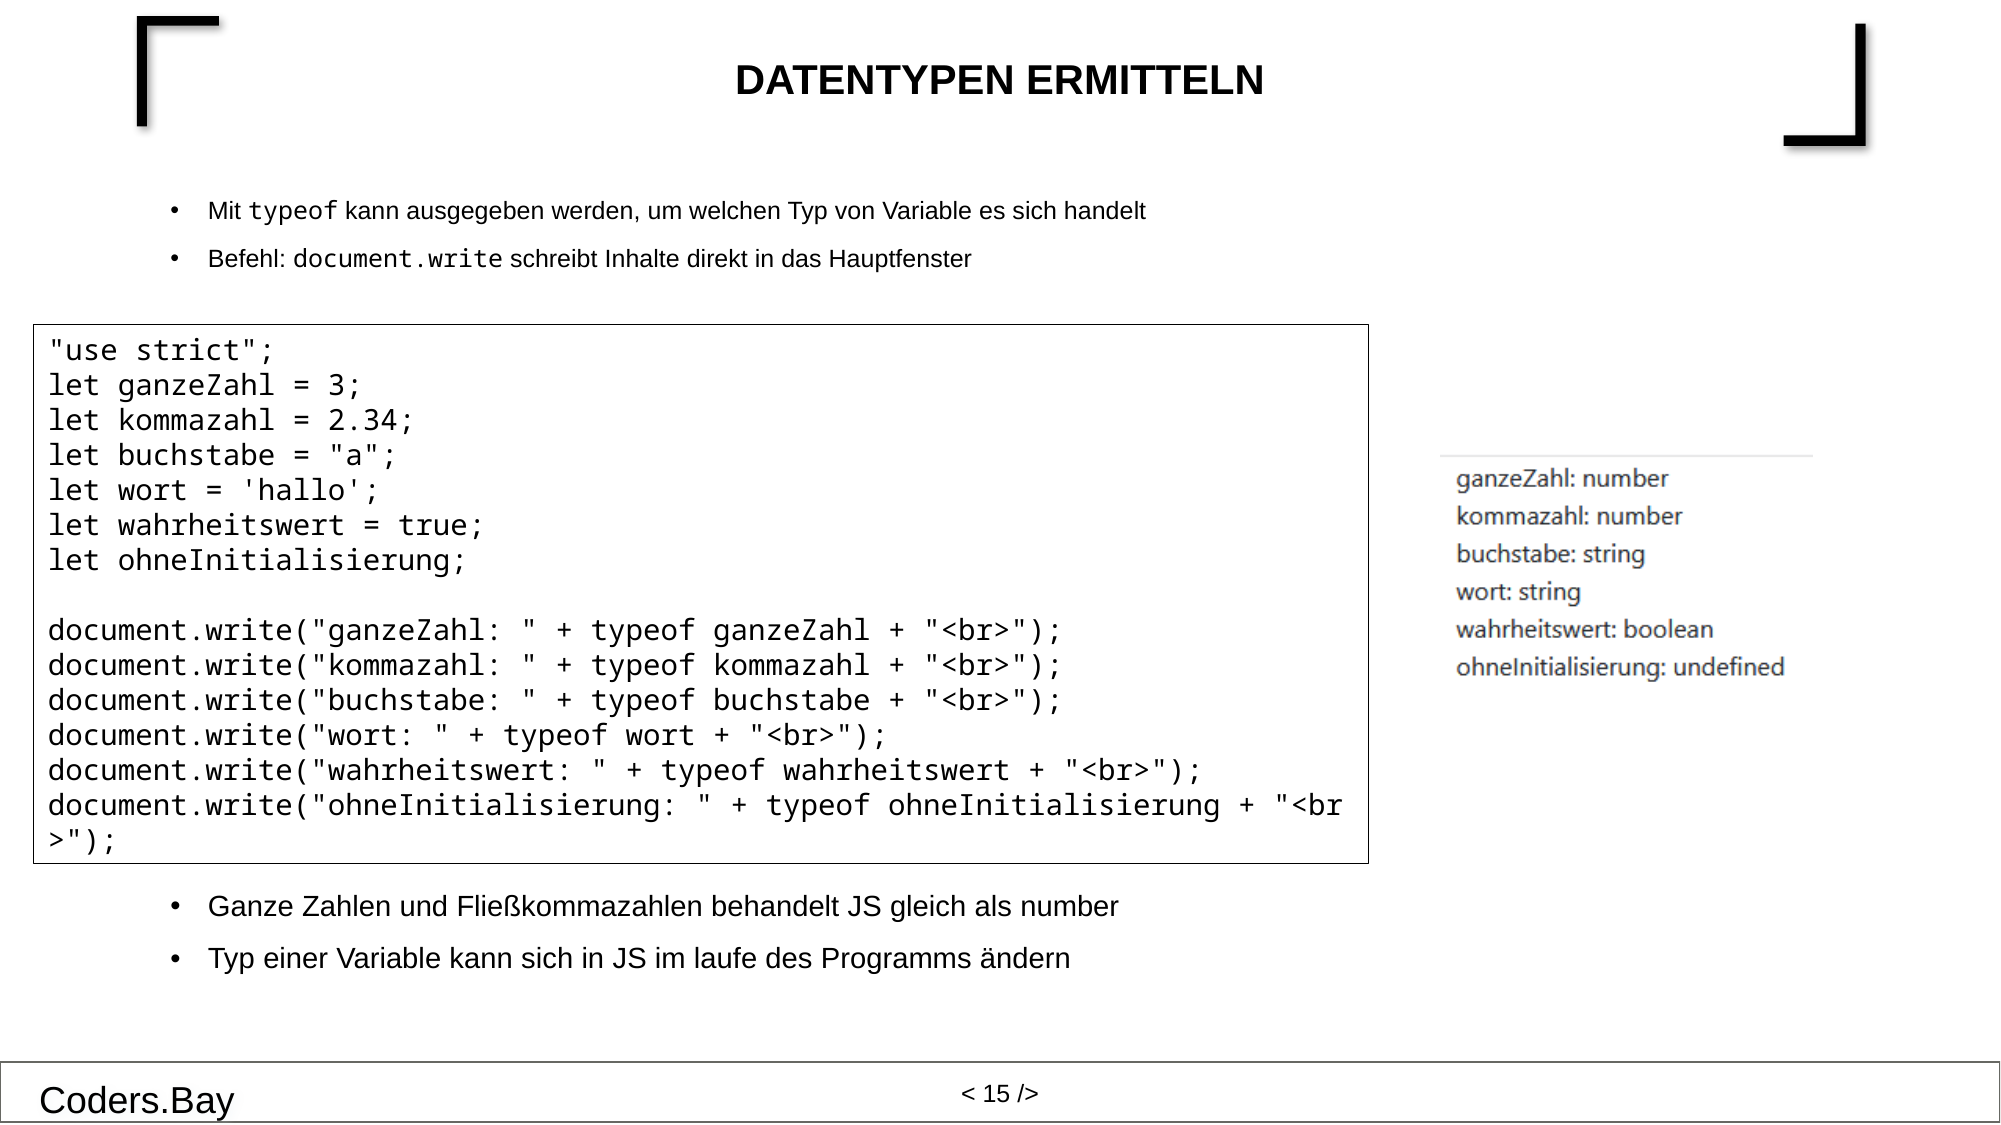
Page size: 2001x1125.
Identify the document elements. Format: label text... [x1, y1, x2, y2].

list Mit typeof kann ausgegeben werden, um welchen Typ von Variable es sich handelt Befehl: document.write schreibt Inhalte direkt in das Hauptfenster [155, 190, 1845, 291]
text_box "use strict"; let ganzeZahl = 3; let kommazahl = 2.34; let buchstabe = "a"; let wort = 'hallo'; let wahrheitswert = true; let ohneInitialisierung; document.write("ganzeZahl: " + typeof ganzeZahl + "<br>"); document.write("kommazahl: " + typeof kommazahl + "<br>"); document.write("buchstabe: " + typeof buchstabe + "<br>"); document.write("wort: " + typeof wort + "<br>"); document.write("wahrheitswert: " + typeof wahrheitswert + "<br>"); document.write("ohneInitialisierung: " + typeof ohneInitialisierung + "<br>"); [33, 324, 1369, 864]
picture [1440, 454, 1813, 704]
title Datentypen ermitteln [155, 36, 1845, 127]
text_box Ganze Zahlen und Fließkommazahlen behandelt JS gleich als number Typ einer Variable kann sich in JS im laufe des Programms ändern [155, 884, 1845, 983]
